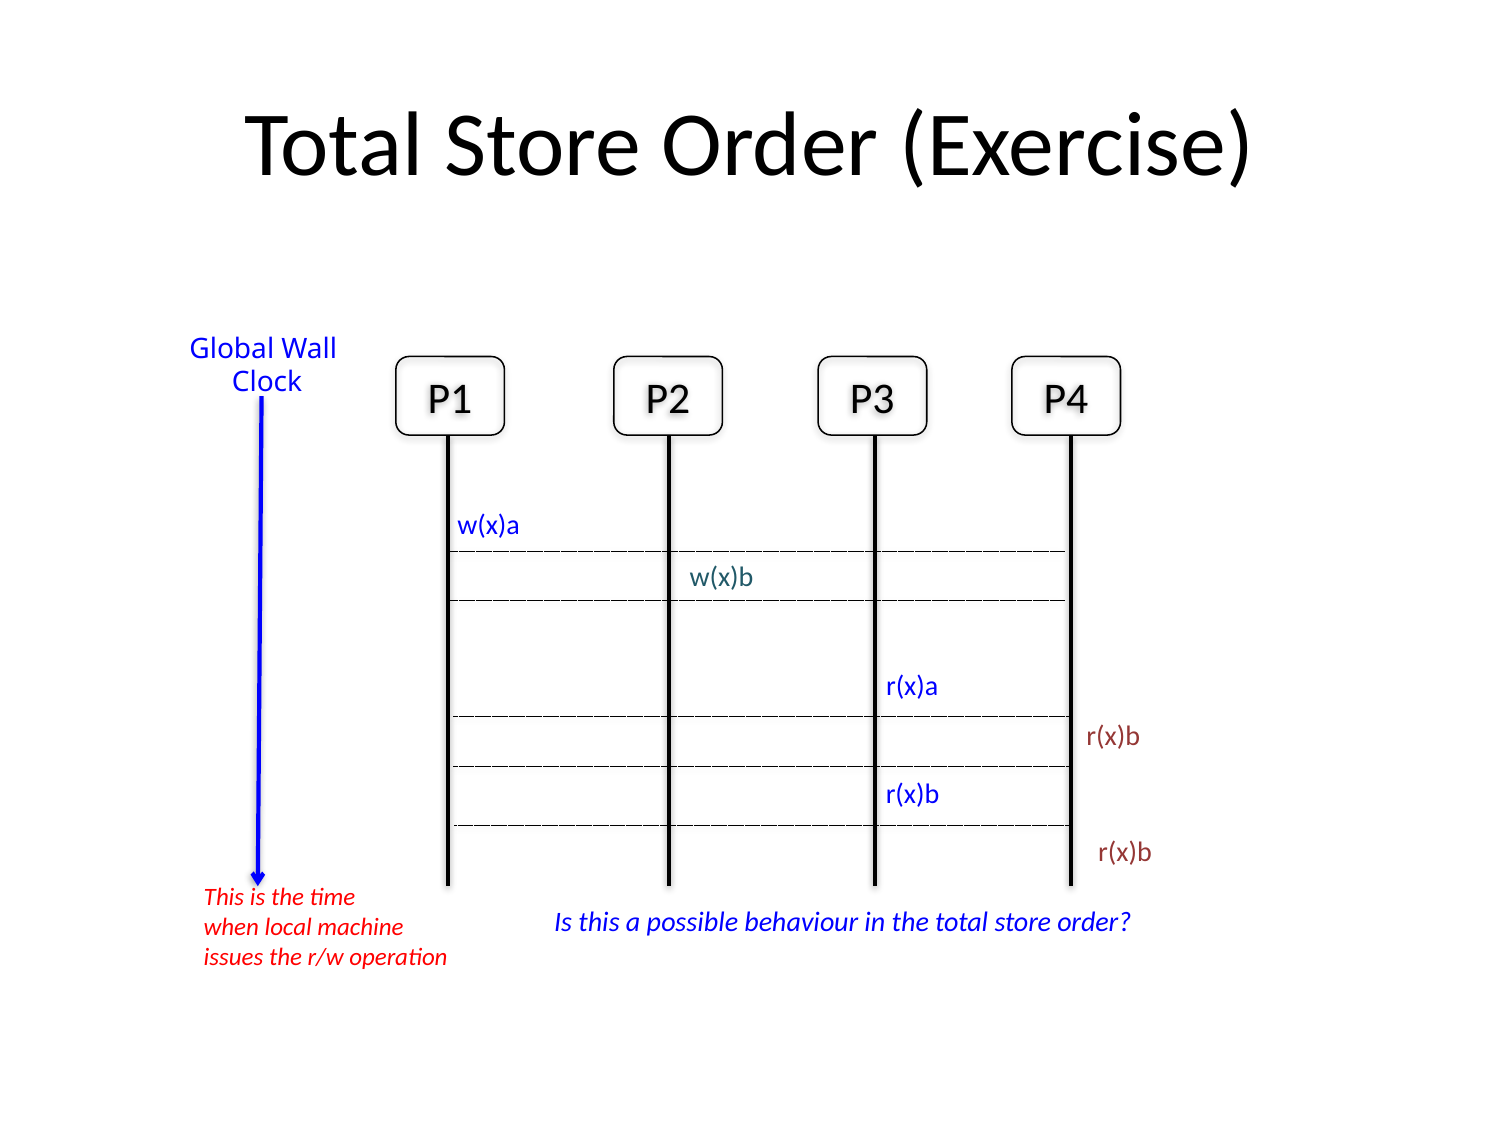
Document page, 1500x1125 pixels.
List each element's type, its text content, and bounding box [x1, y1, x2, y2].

text_box w(x)a [453, 499, 536, 548]
text_box r(x)b [879, 775, 955, 816]
text_box P1 [395, 355, 506, 436]
text_box Global Wall Clock [174, 322, 360, 405]
text_box r(x)a [879, 659, 954, 708]
text_box P4 [1011, 355, 1122, 436]
text_box Is this a possible behaviour in the total store order? [539, 895, 1147, 945]
text_box P3 [817, 355, 928, 436]
text_box w(x)b [674, 560, 769, 599]
title Total Store Order (Exercise) [75, 45, 1425, 233]
text_box r(x)b [1083, 825, 1167, 875]
text_box P2 [612, 355, 724, 436]
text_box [257, 395, 262, 887]
text_box Page#, access [876, 767, 955, 775]
text_box r(x)b [1076, 710, 1156, 759]
text_box This is the time when local machine issues the r/w operation [188, 873, 463, 978]
